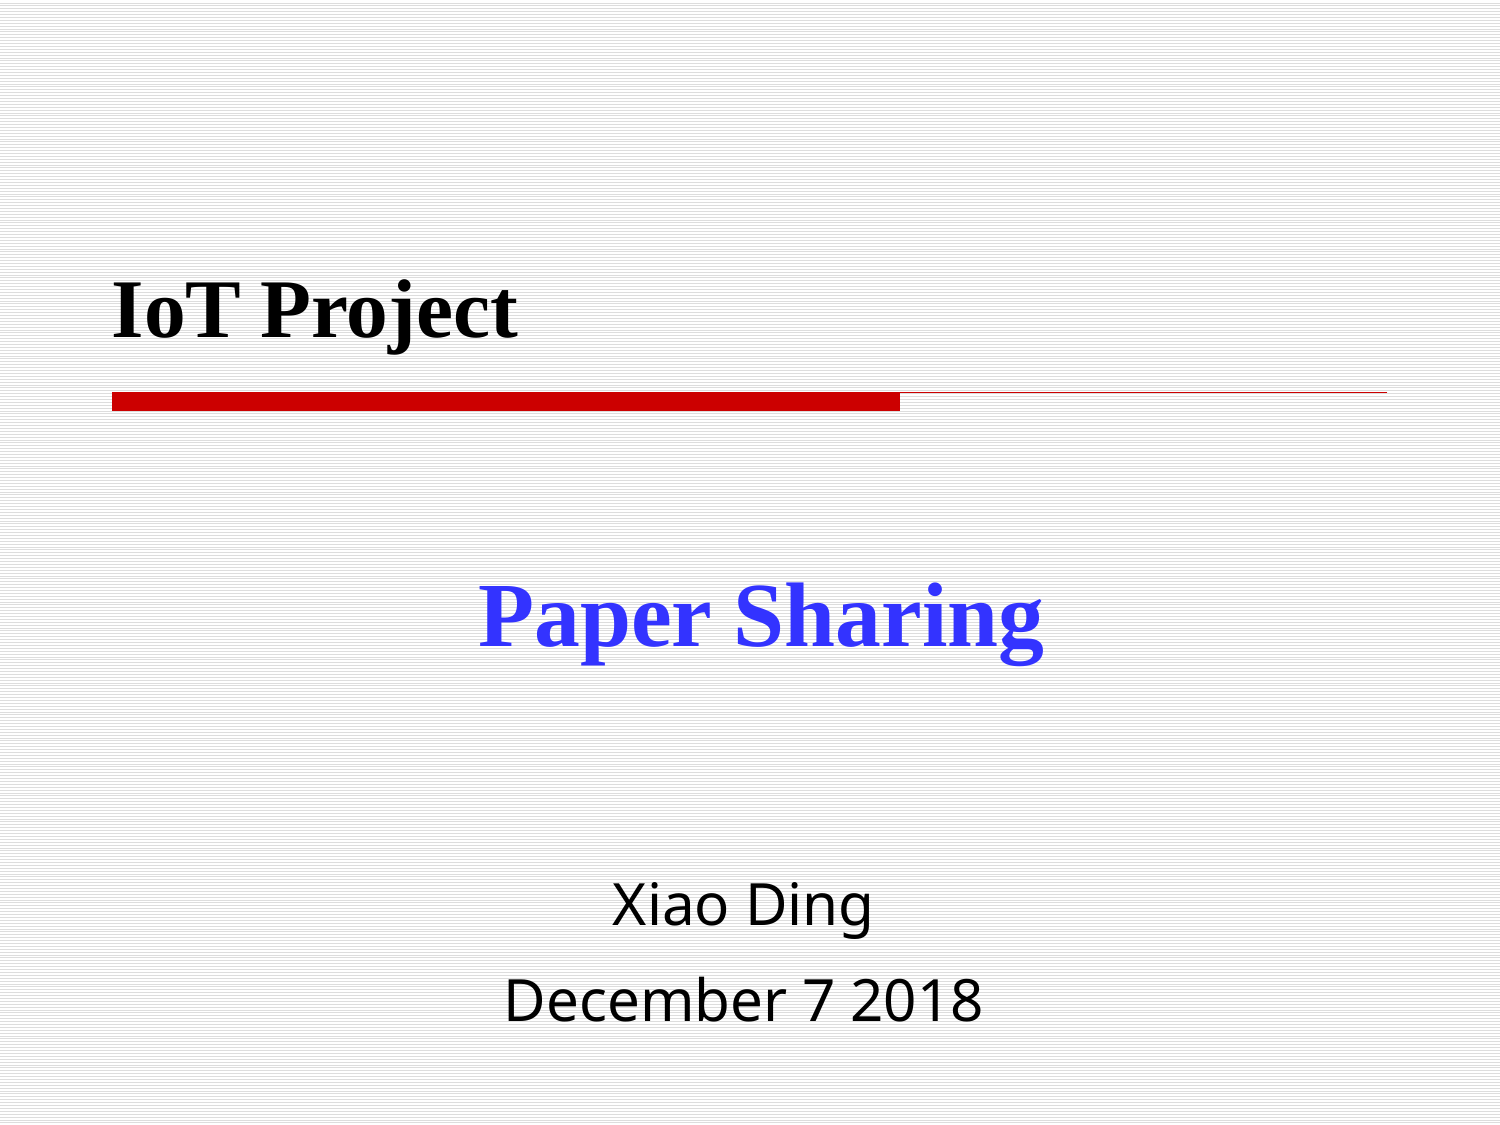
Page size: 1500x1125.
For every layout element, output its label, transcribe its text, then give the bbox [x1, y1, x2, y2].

subtitle Xiao Ding December 7 2018 [170, 846, 1317, 1047]
title IoT Project [111, 220, 1400, 362]
text_box Paper Sharing [112, 491, 1412, 728]
